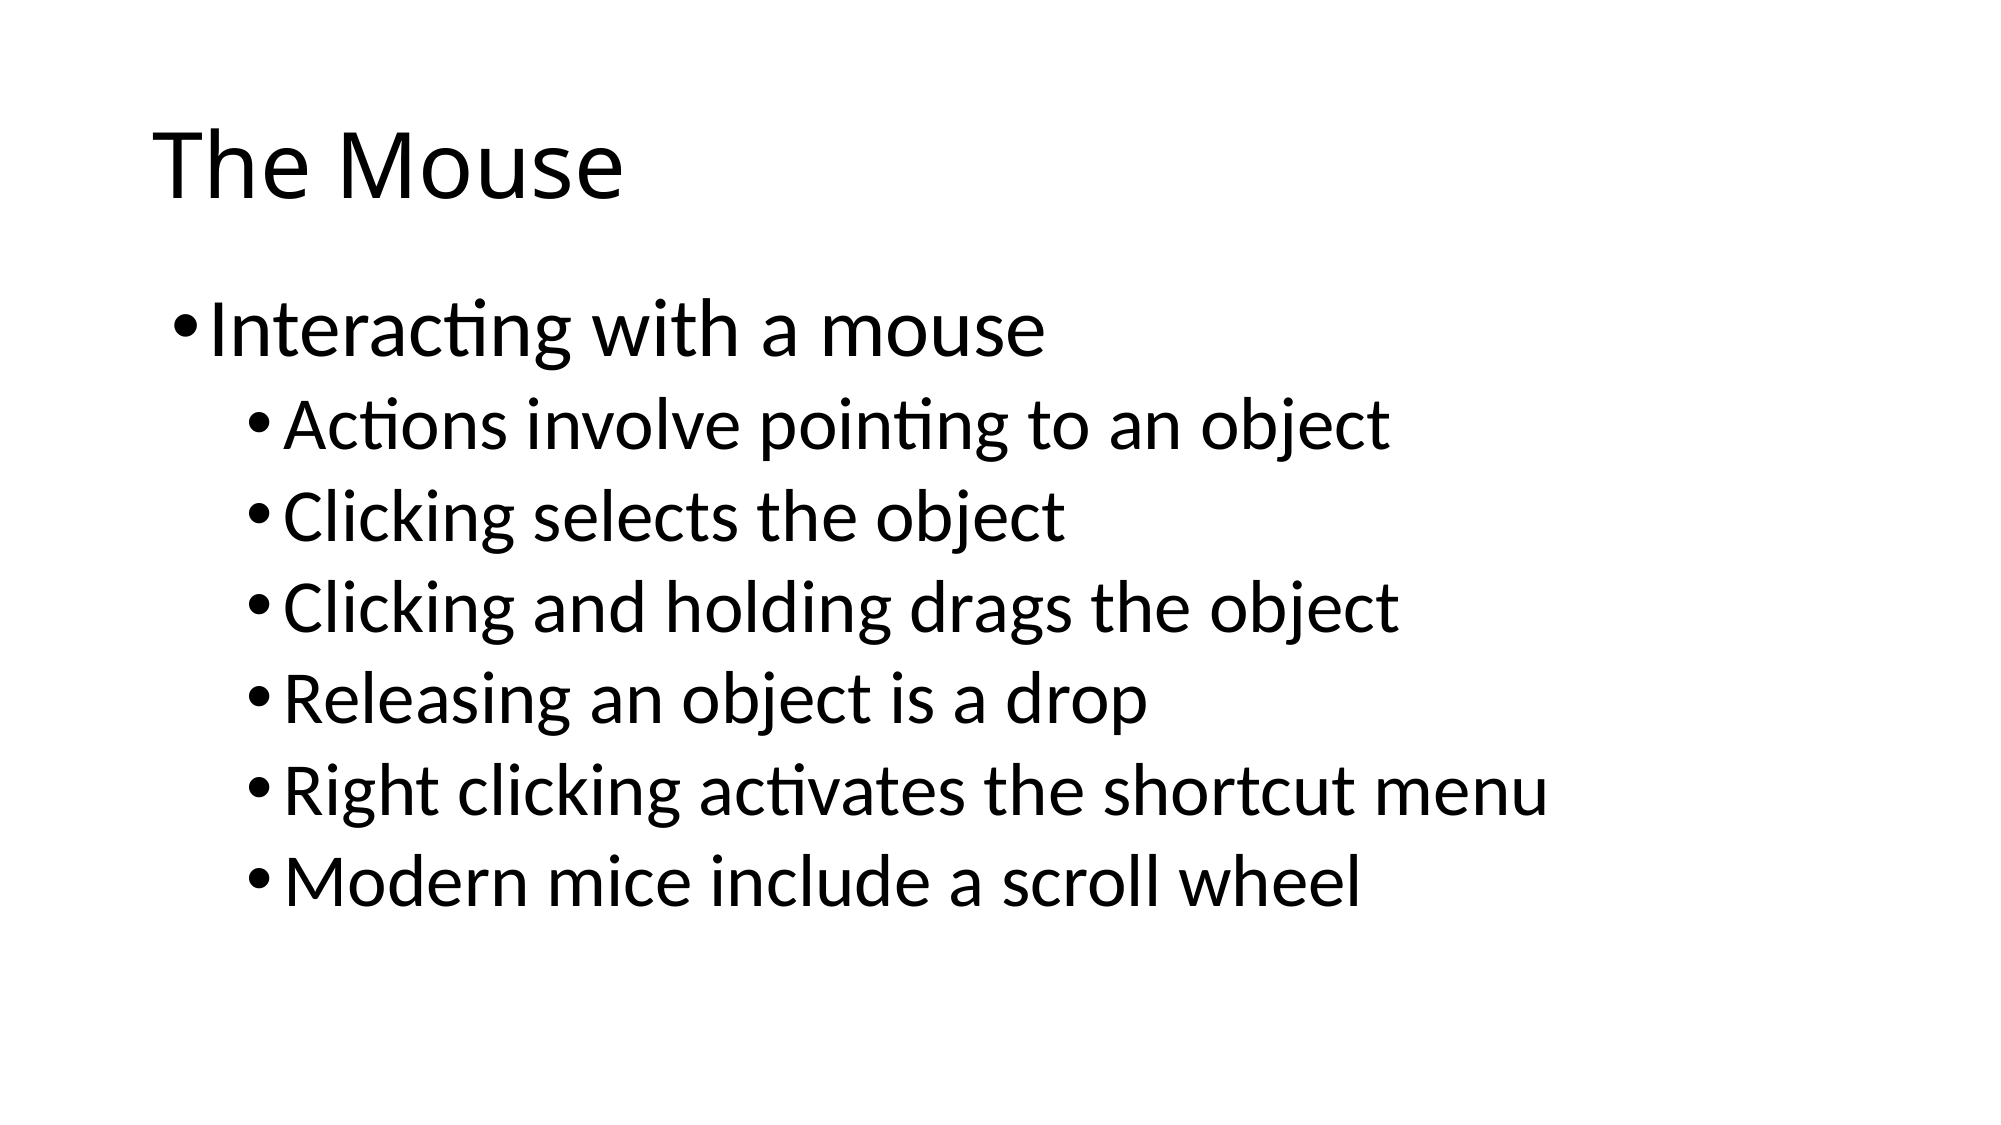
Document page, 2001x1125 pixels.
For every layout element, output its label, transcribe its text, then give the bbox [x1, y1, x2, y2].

list Interacting with a mouse Actions involve pointing to an object Clicking selects the object Clicking and holding drags the object Releasing an object is a drop Right clicking activates the shortcut menu Modern mice include a scroll wheel [156, 277, 1882, 1104]
title The Mouse [137, 59, 1863, 278]
